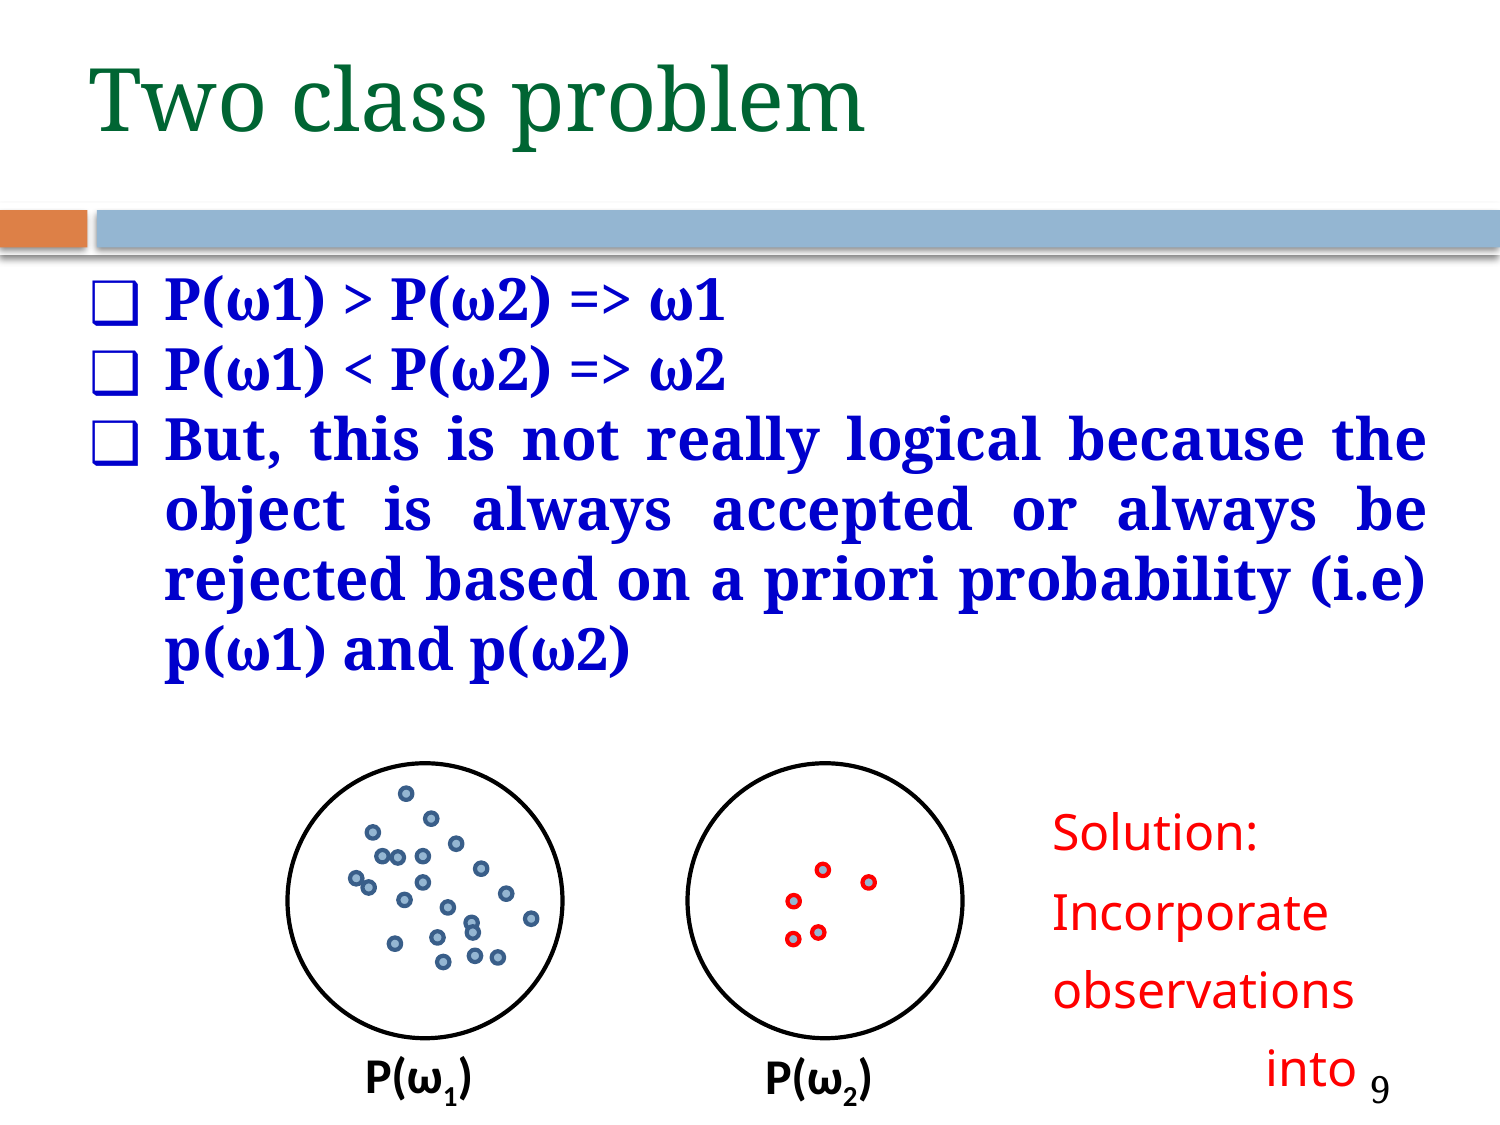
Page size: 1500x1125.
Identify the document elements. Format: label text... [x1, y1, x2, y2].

text_box [362, 881, 375, 894]
text_box [787, 894, 800, 908]
text_box [376, 849, 389, 863]
text_box [491, 951, 505, 964]
text_box [366, 826, 380, 839]
text_box [398, 893, 411, 907]
slide_number 9 [1365, 1066, 1415, 1108]
text_box [812, 926, 825, 939]
text_box [468, 949, 482, 963]
text_box [287, 763, 563, 1036]
text_box [441, 901, 455, 914]
text_box [687, 763, 963, 1036]
text_box [391, 851, 405, 864]
text_box [499, 887, 513, 900]
text_box [349, 872, 363, 885]
text_box P(ω1) [349, 1036, 500, 1120]
text_box [399, 787, 413, 800]
text_box P(ω2) [749, 1036, 900, 1120]
text_box [474, 862, 488, 875]
text_box [465, 916, 478, 928]
text_box [449, 837, 463, 850]
text_box [416, 849, 430, 863]
text_box [524, 912, 538, 925]
title Two class problem [88, 44, 1301, 232]
text_box [416, 876, 430, 889]
text_box [431, 931, 444, 944]
text_box [424, 812, 438, 825]
text_box [437, 955, 450, 969]
text_box [816, 863, 830, 877]
text_box [862, 876, 875, 889]
text_box [388, 937, 402, 950]
list P(ω1) > P(ω2) => ω1 P(ω1) < P(ω2) => ω2 But, this is not really logical because the object is always accepted or always be rejected based on a priori probability (i.e) p(ω1) and p(ω2) [89, 262, 1429, 901]
text_box [466, 926, 480, 939]
text_box [787, 932, 800, 946]
text_box Solution: Incorporate observations into decision! [1049, 780, 1359, 1125]
